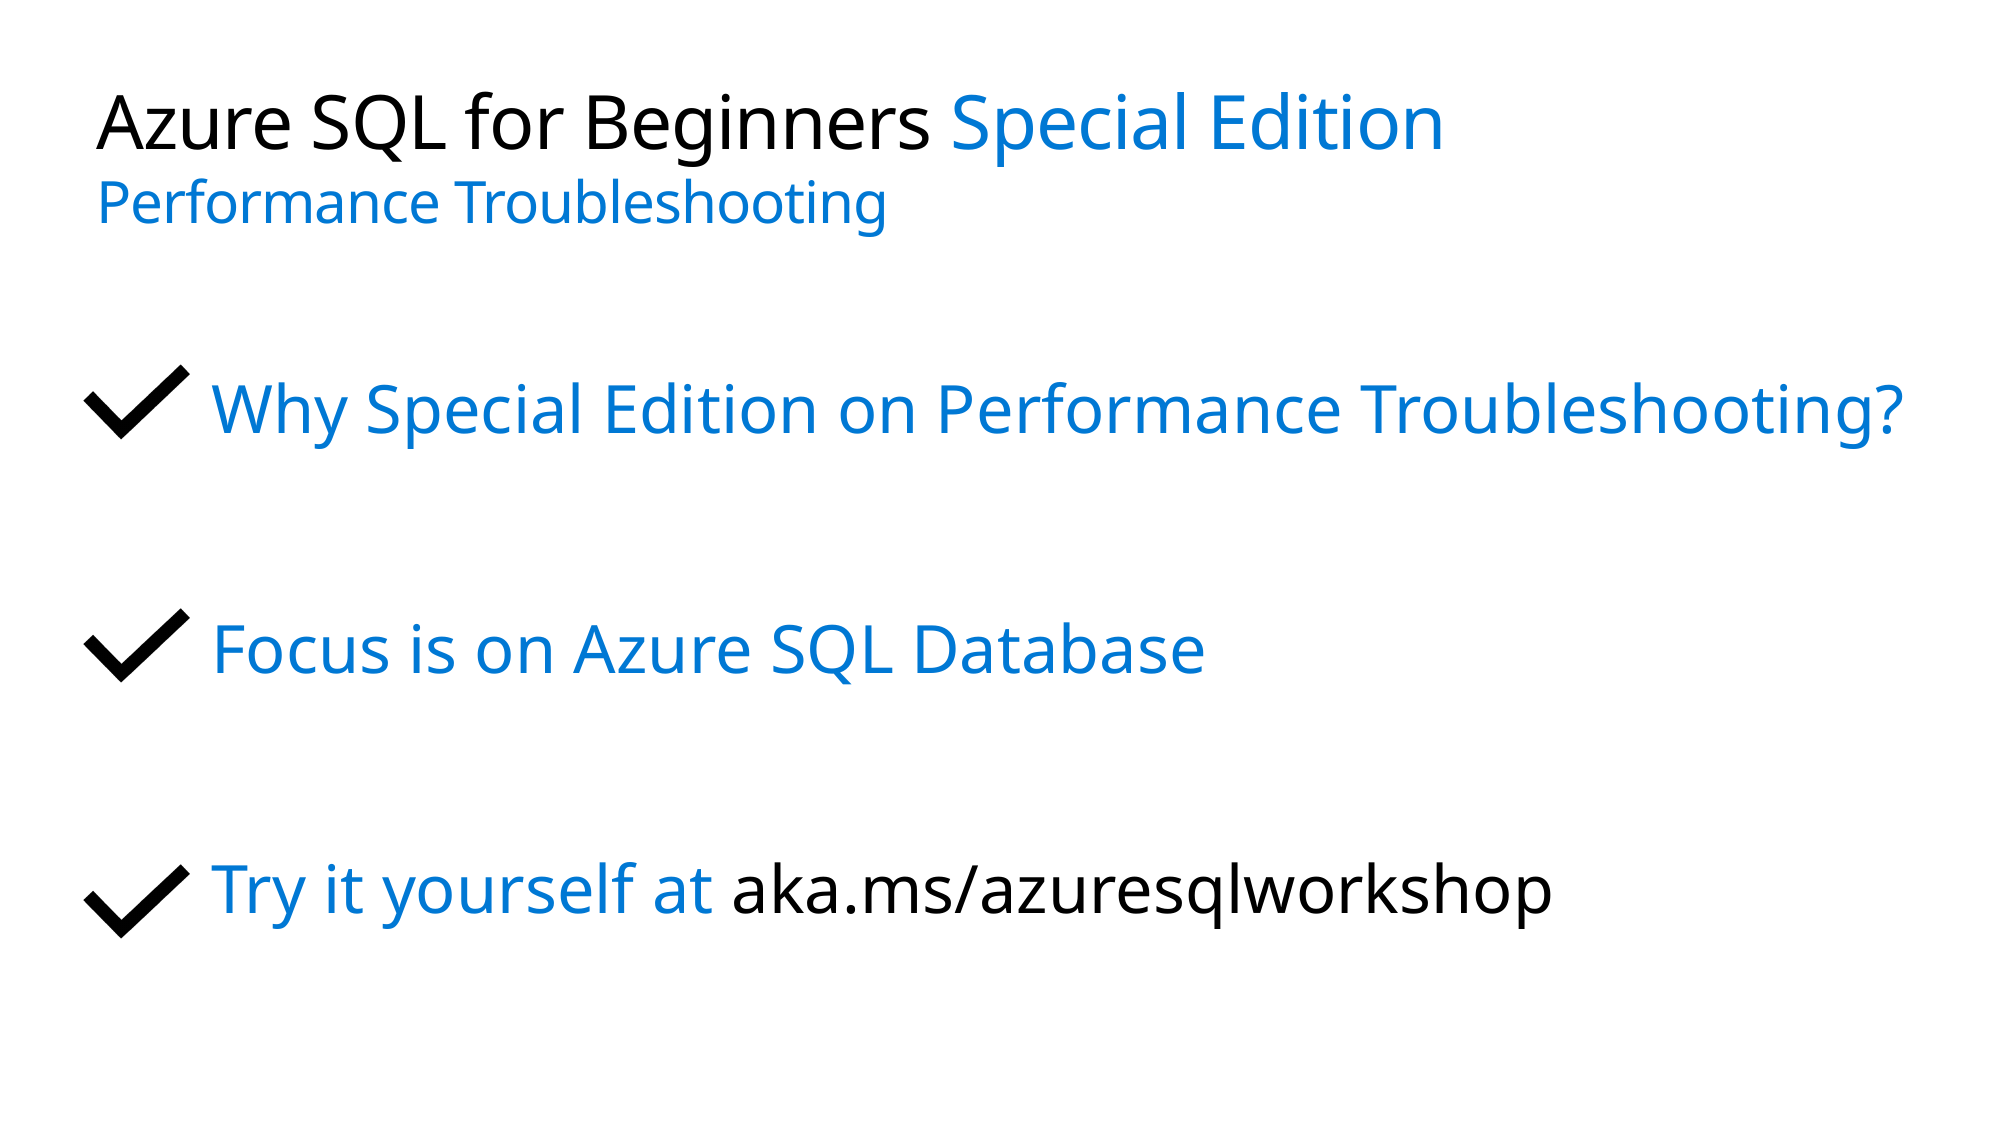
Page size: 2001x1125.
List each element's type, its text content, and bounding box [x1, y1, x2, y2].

text_box Why Special Edition on Performance Troubleshooting? Focus is on Azure SQL Database Try it yourself at aka.ms/azuresqlworkshop [211, 366, 1907, 1027]
title Azure SQL for Beginners Special Edition Performance Troubleshooting [96, 75, 1904, 237]
picture [81, 845, 192, 957]
picture [81, 346, 192, 457]
picture [81, 589, 192, 701]
